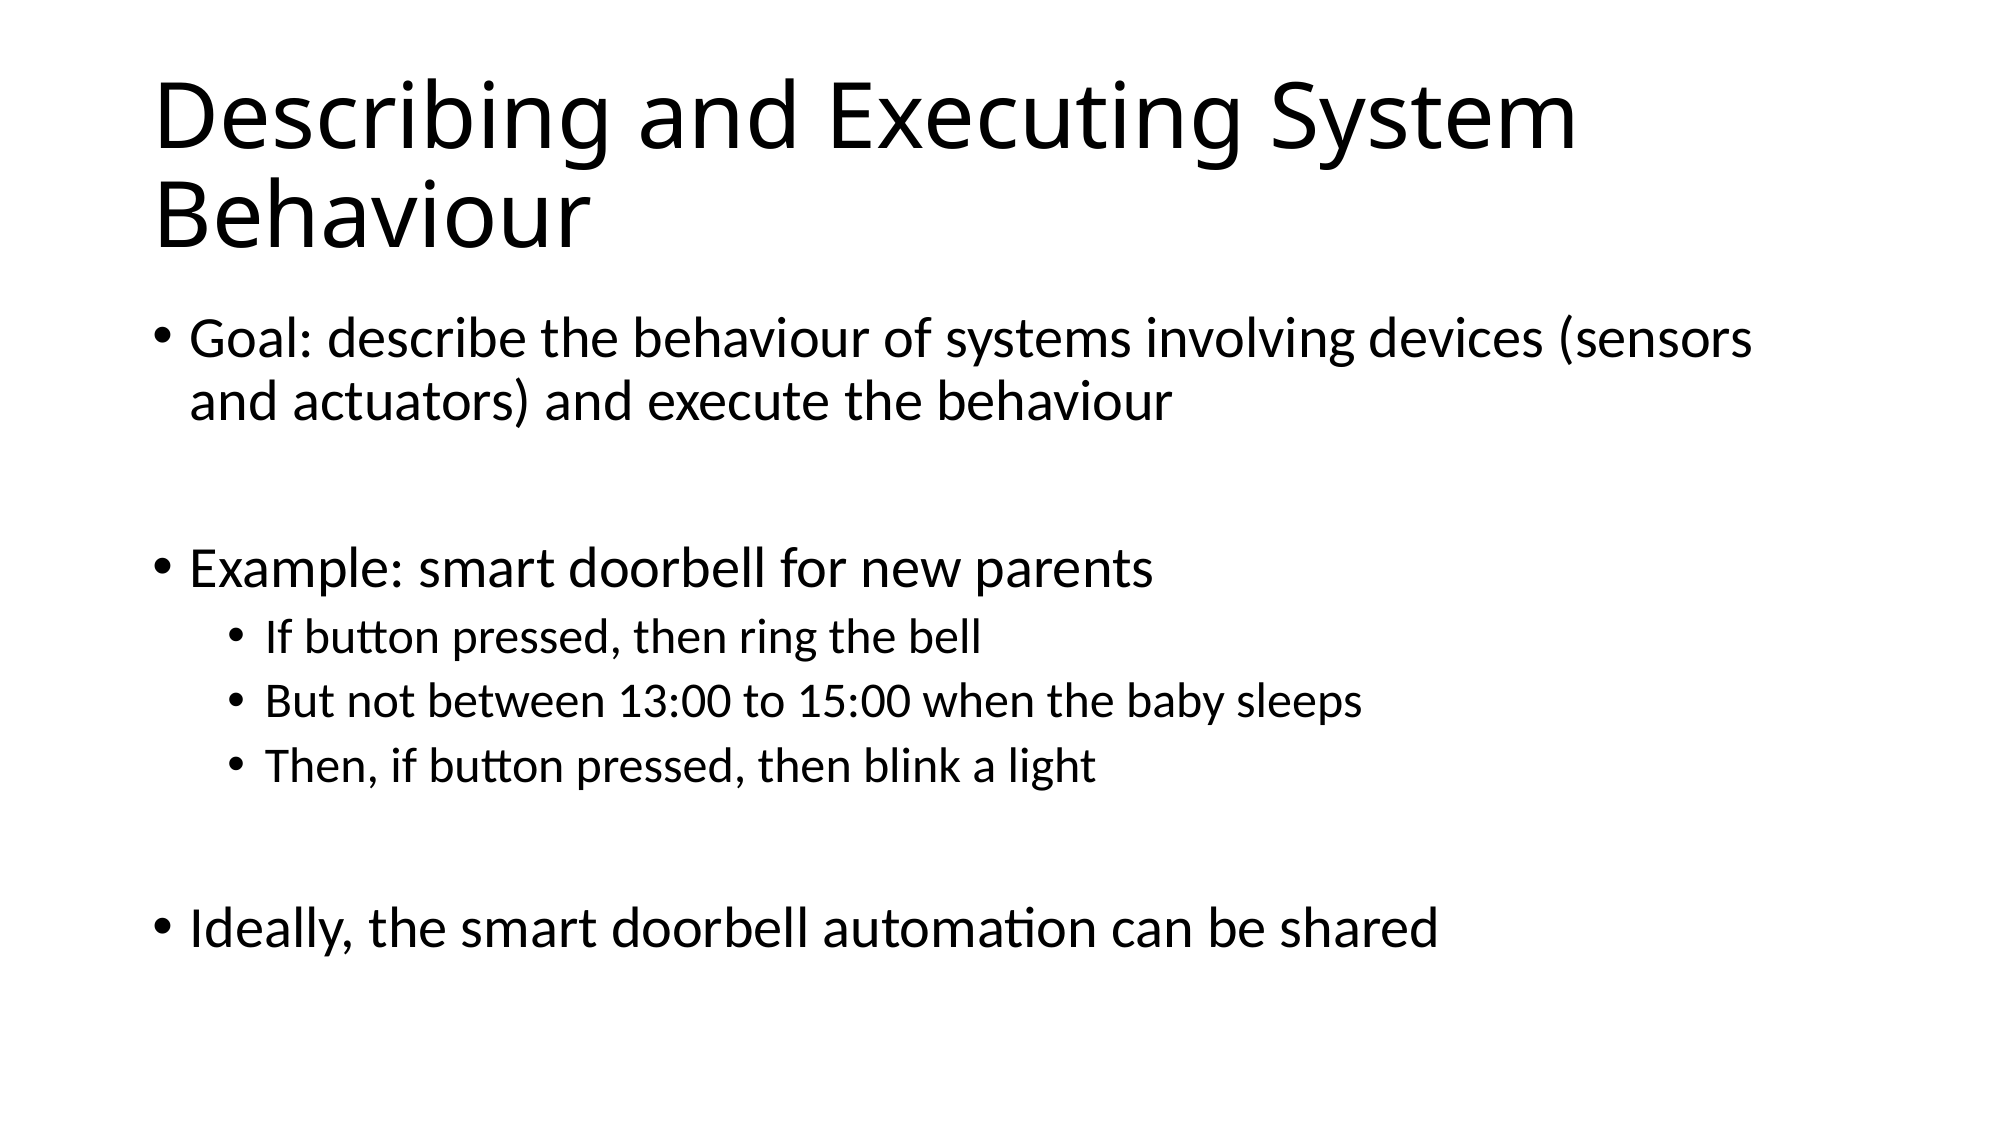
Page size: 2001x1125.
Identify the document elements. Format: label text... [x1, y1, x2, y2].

title Describing and Executing System Behaviour [137, 59, 1863, 278]
list Goal: describe the behaviour of systems involving devices (sensors and actuators) and execute the behaviour Example: smart doorbell for new parents If button pressed, then ring the bell But not between 13:00 to 15:00 when the baby sleeps Then, if button pressed, then blink a light Ideally, the smart doorbell automation can be shared [137, 299, 1863, 1014]
